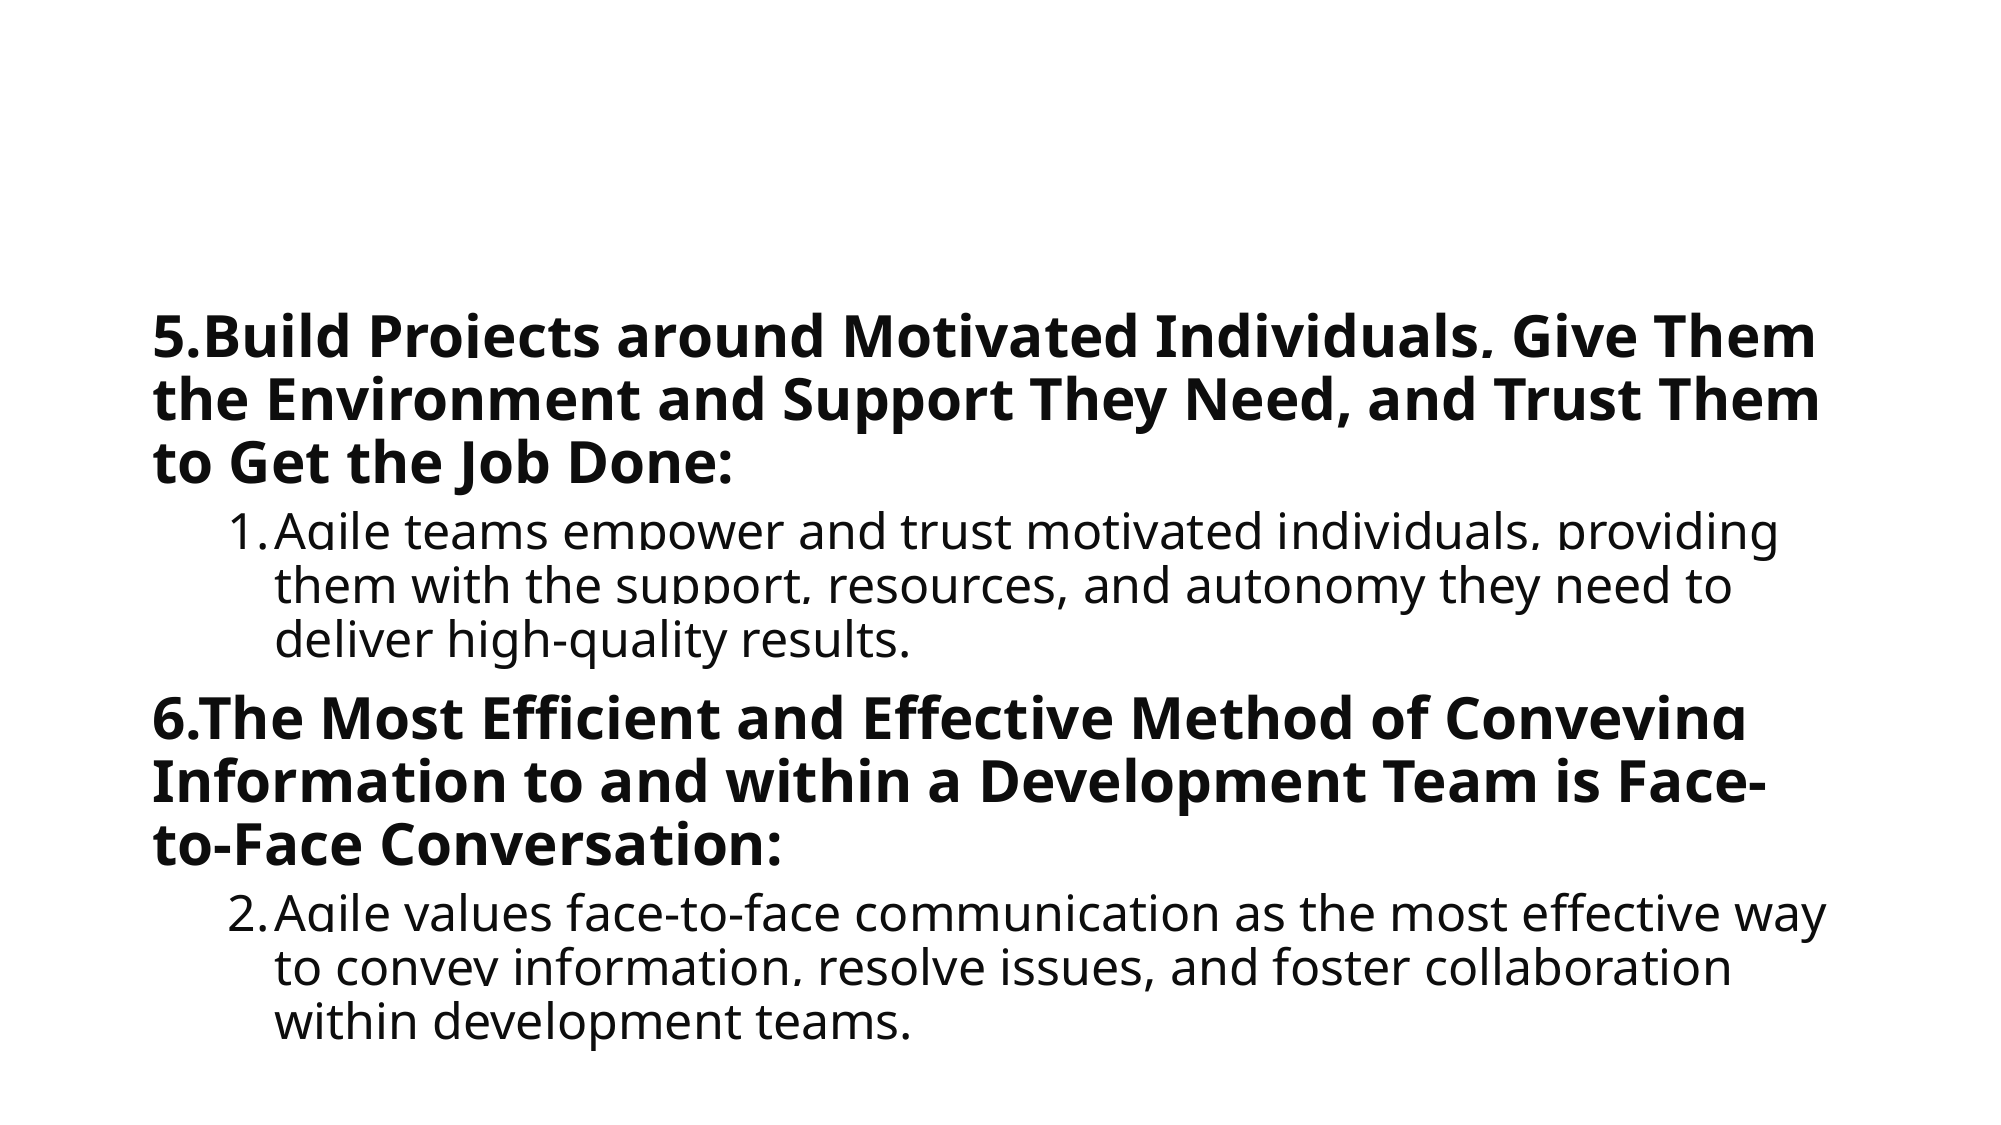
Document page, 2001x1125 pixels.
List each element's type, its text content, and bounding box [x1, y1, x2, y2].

list 5.Build Projects around Motivated Individuals, Give Them the Environment and Support They Need, and Trust Them to Get the Job Done: Agile teams empower and trust motivated individuals, providing them with the support, resources, and autonomy they need to deliver high-quality results. 6.The Most Efficient and Effective Method of Conveying Information to and within a Development Team is Face-to-Face Conversation: Agile values face-to-face communication as the most effective way to convey information, resolve issues, and foster collaboration within development teams. [137, 299, 1863, 1014]
